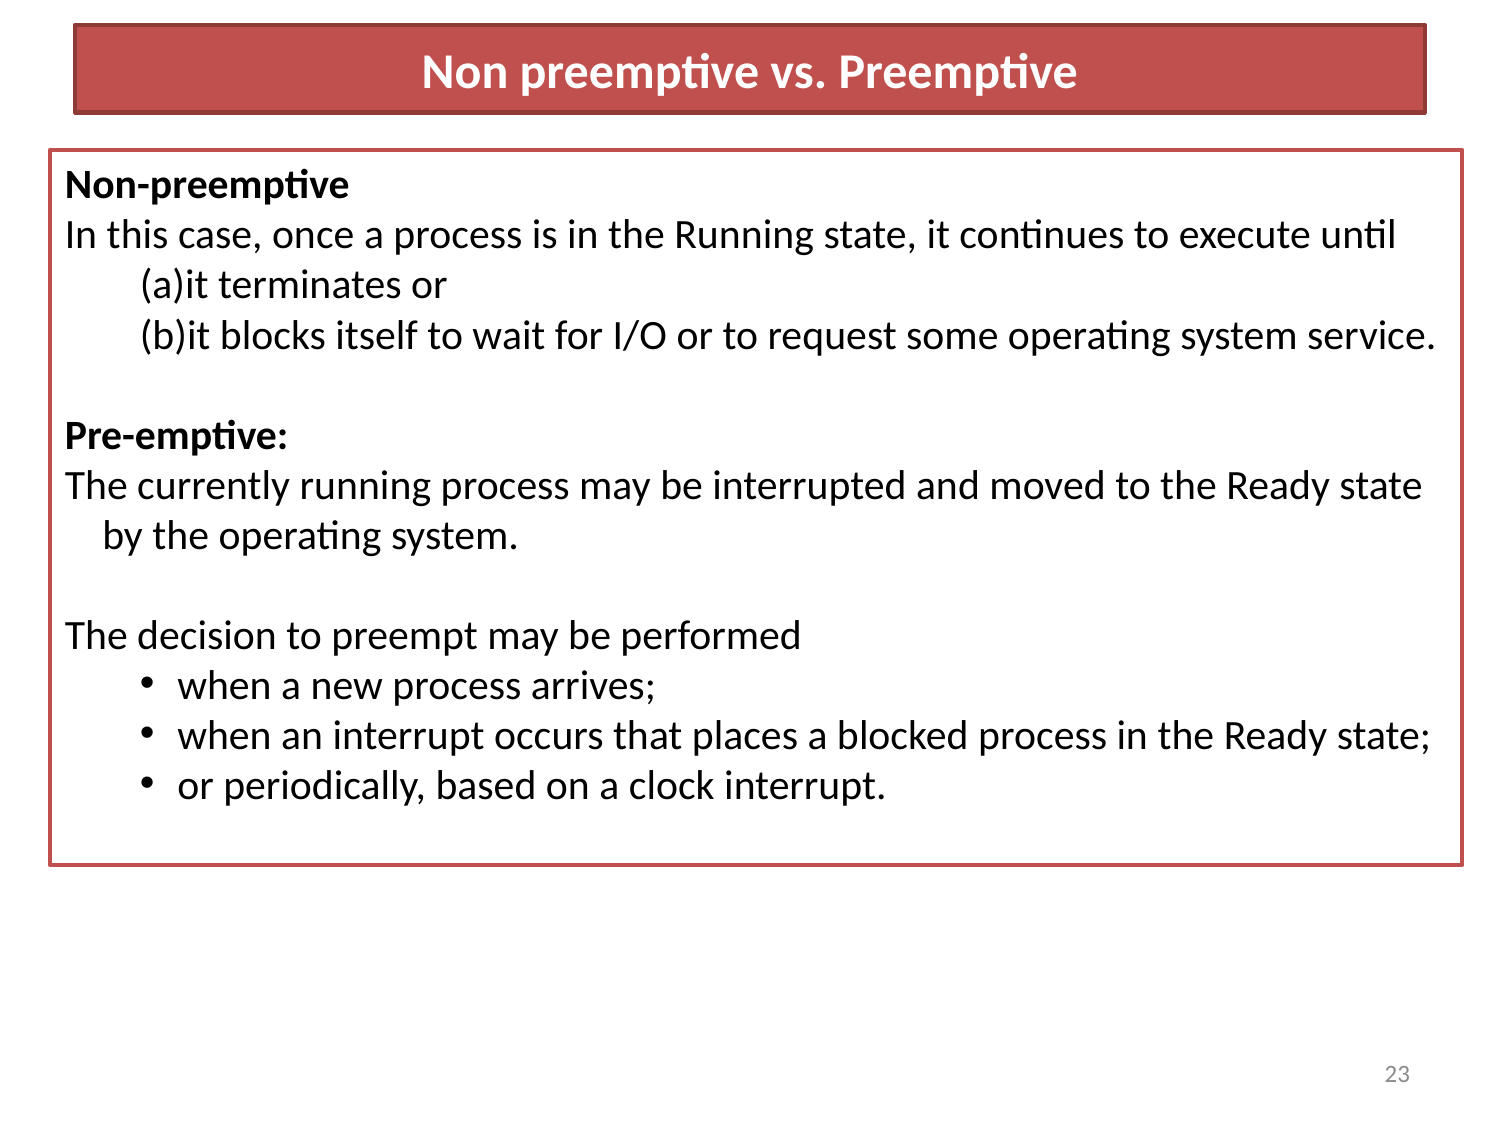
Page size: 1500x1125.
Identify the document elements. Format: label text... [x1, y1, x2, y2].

slide_number 23 [1074, 1042, 1425, 1103]
title Non preemptive vs. Preemptive [73, 23, 1427, 115]
text_box Non-preemptive In this case, once a process is in the Running state, it continues to execute until it terminates or it blocks itself to wait for I/O or to request some operating system service. Pre-emptive: The currently running process may be interrupted and moved to the Ready state by the operating system. The decision to preempt may be performed when a new process arrives; when an interrupt occurs that places a blocked process in the Ready state; or periodically, based on a clock interrupt. [48, 148, 1464, 867]
